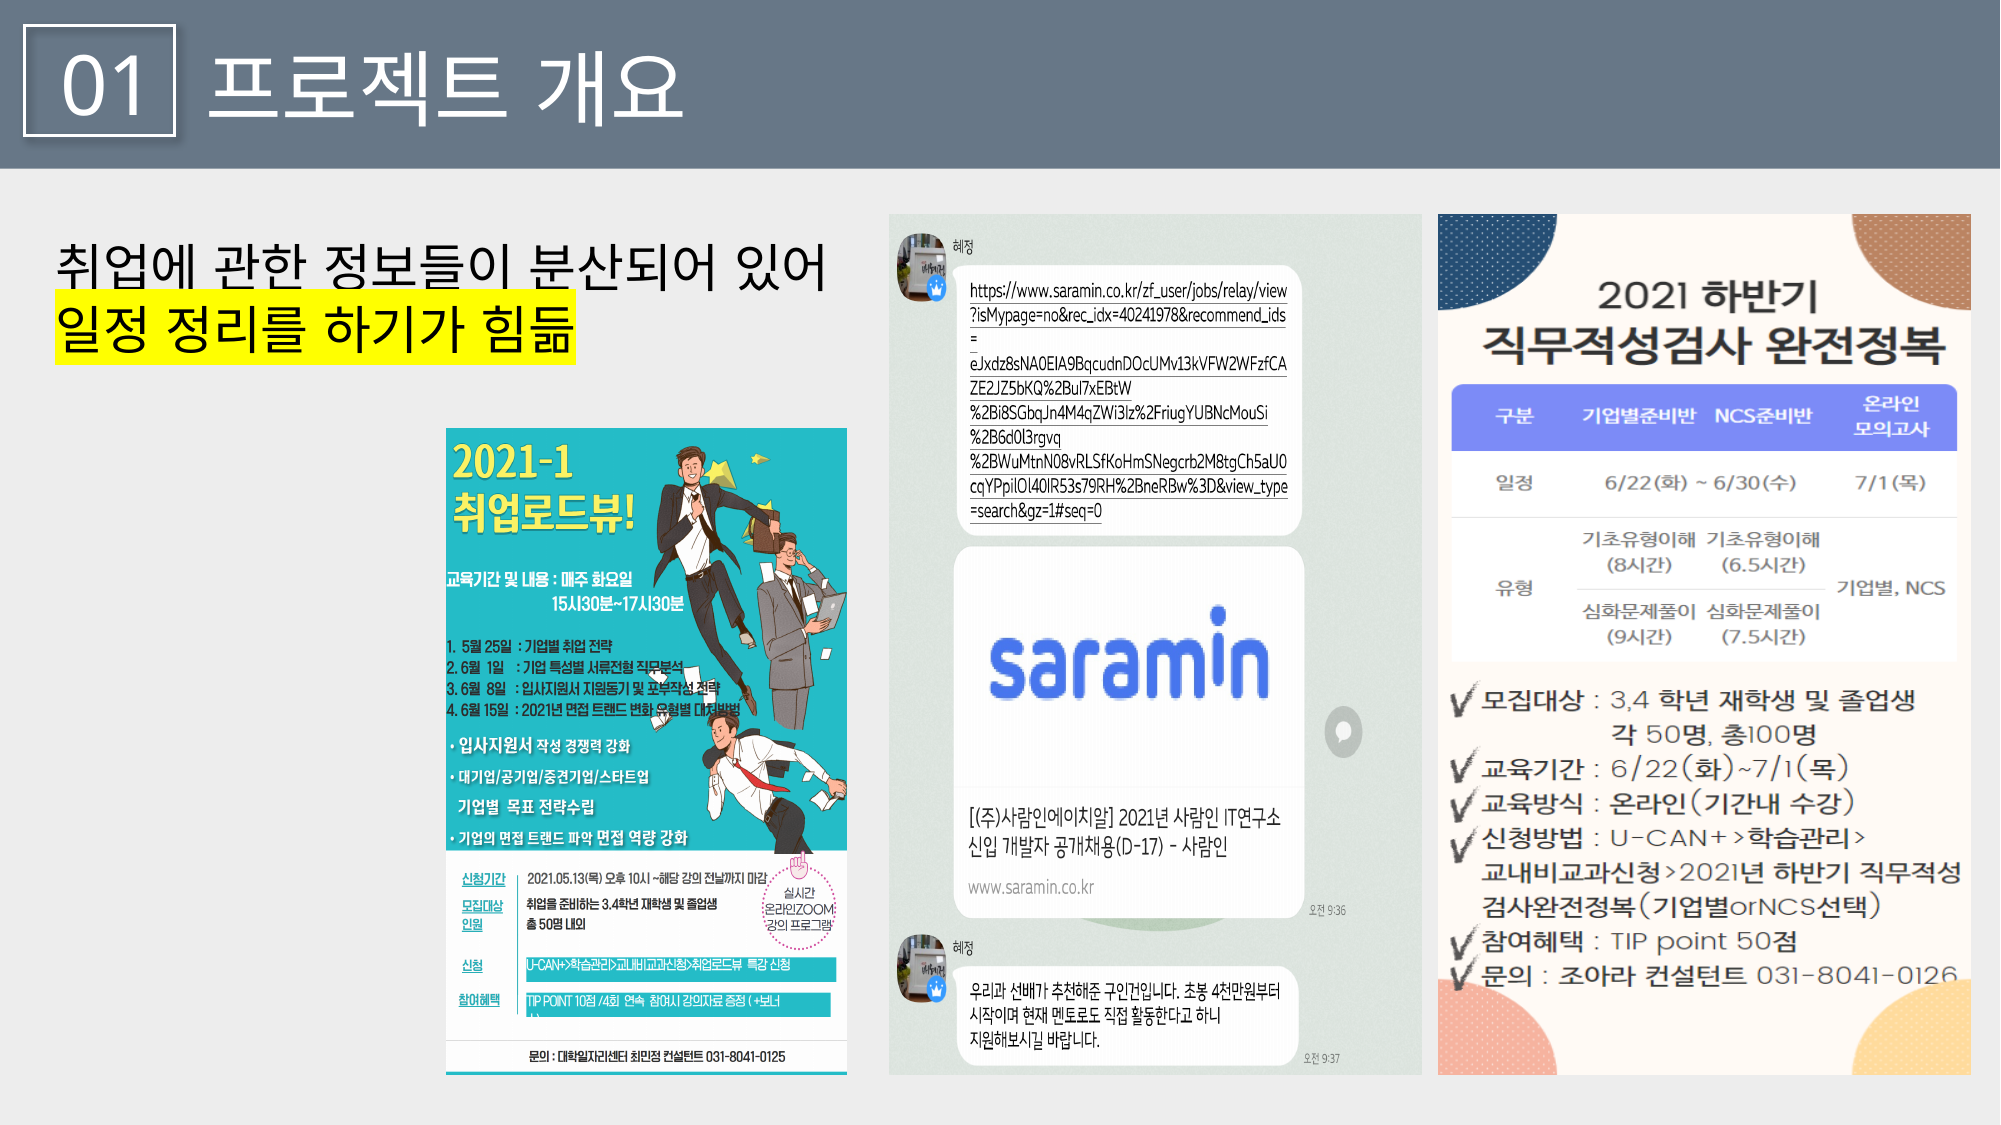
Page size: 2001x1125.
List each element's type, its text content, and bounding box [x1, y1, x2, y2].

text_box 프로젝트 개요 [190, 29, 703, 144]
picture [889, 214, 1422, 1075]
text_box [0, 0, 2000, 170]
text_box 취업에 관한 정보들이 분산되어 있어 일정 정리를 하기가 힘듦 [40, 227, 873, 368]
picture [446, 428, 847, 1075]
picture [1438, 214, 1971, 1075]
text_box 01 [45, 25, 171, 140]
text_box [23, 24, 176, 137]
